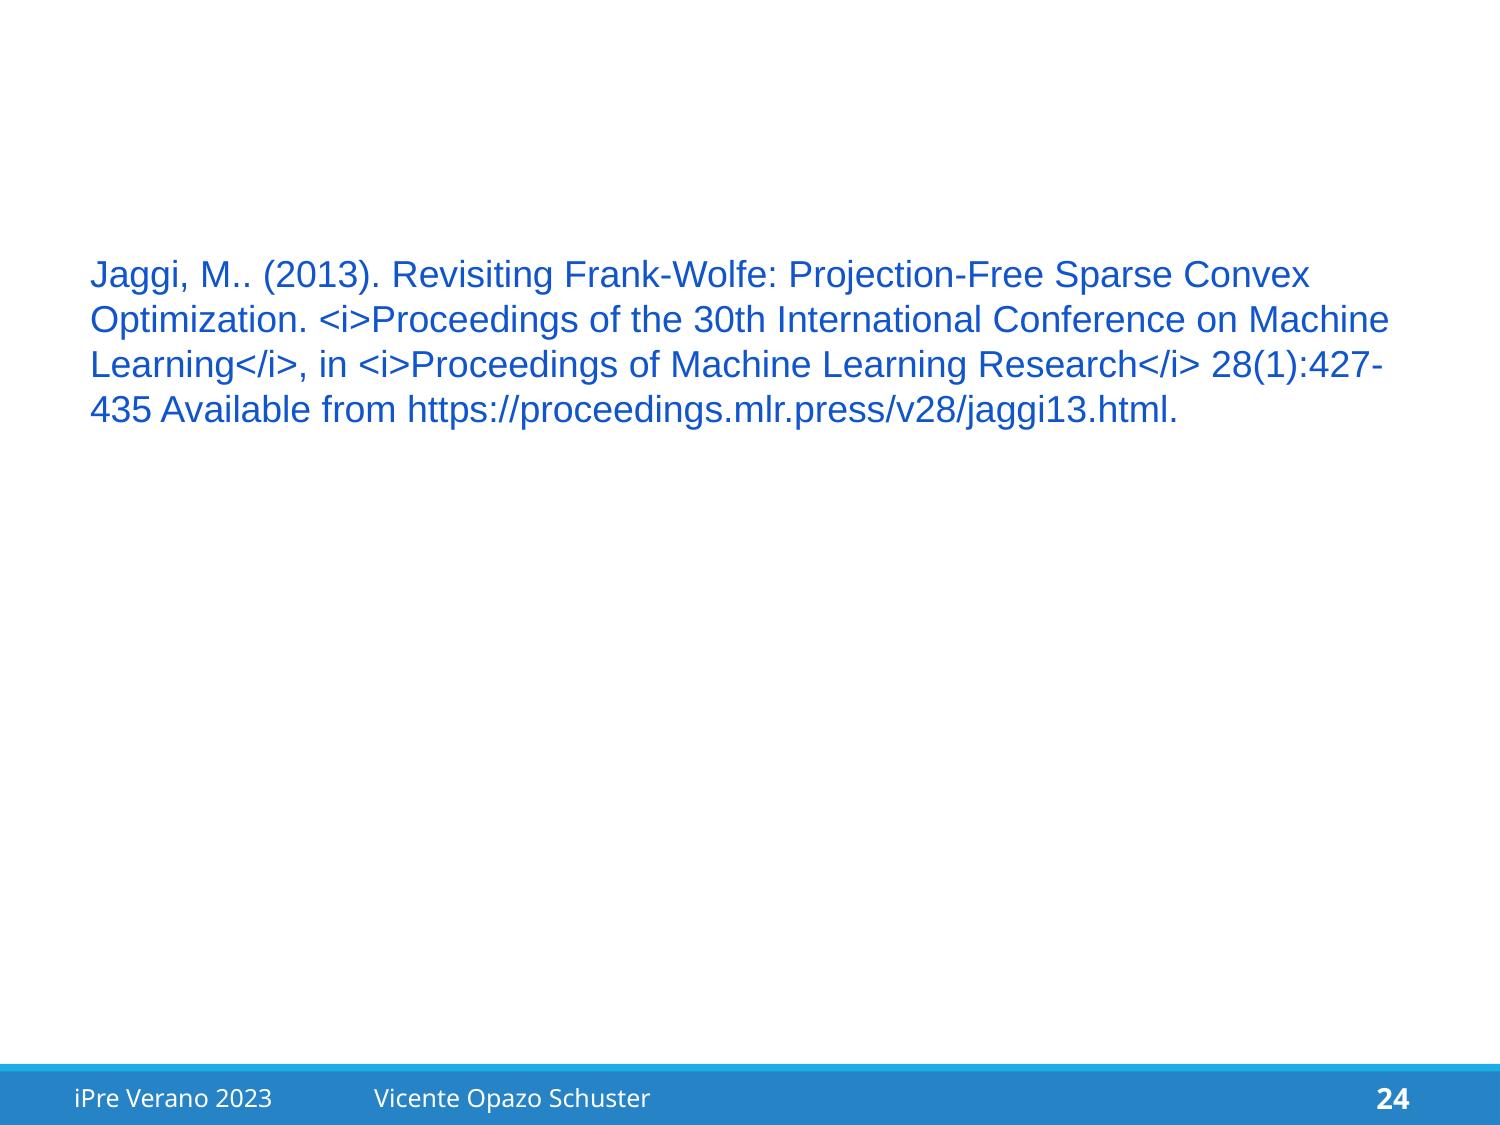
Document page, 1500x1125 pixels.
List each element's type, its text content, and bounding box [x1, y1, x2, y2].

slide_number 24 [1250, 1073, 1425, 1125]
list Jaggi, M.. (2013). Revisiting Frank-Wolfe: Projection-Free Sparse Convex Optimization. <i>Proceedings of the 30th International Conference on Machine Learning</i>, in <i>Proceedings of Machine Learning Research</i> 28(1):427-435 Available from https://proceedings.mlr.press/v28/jaggi13.html. [75, 13, 1425, 667]
